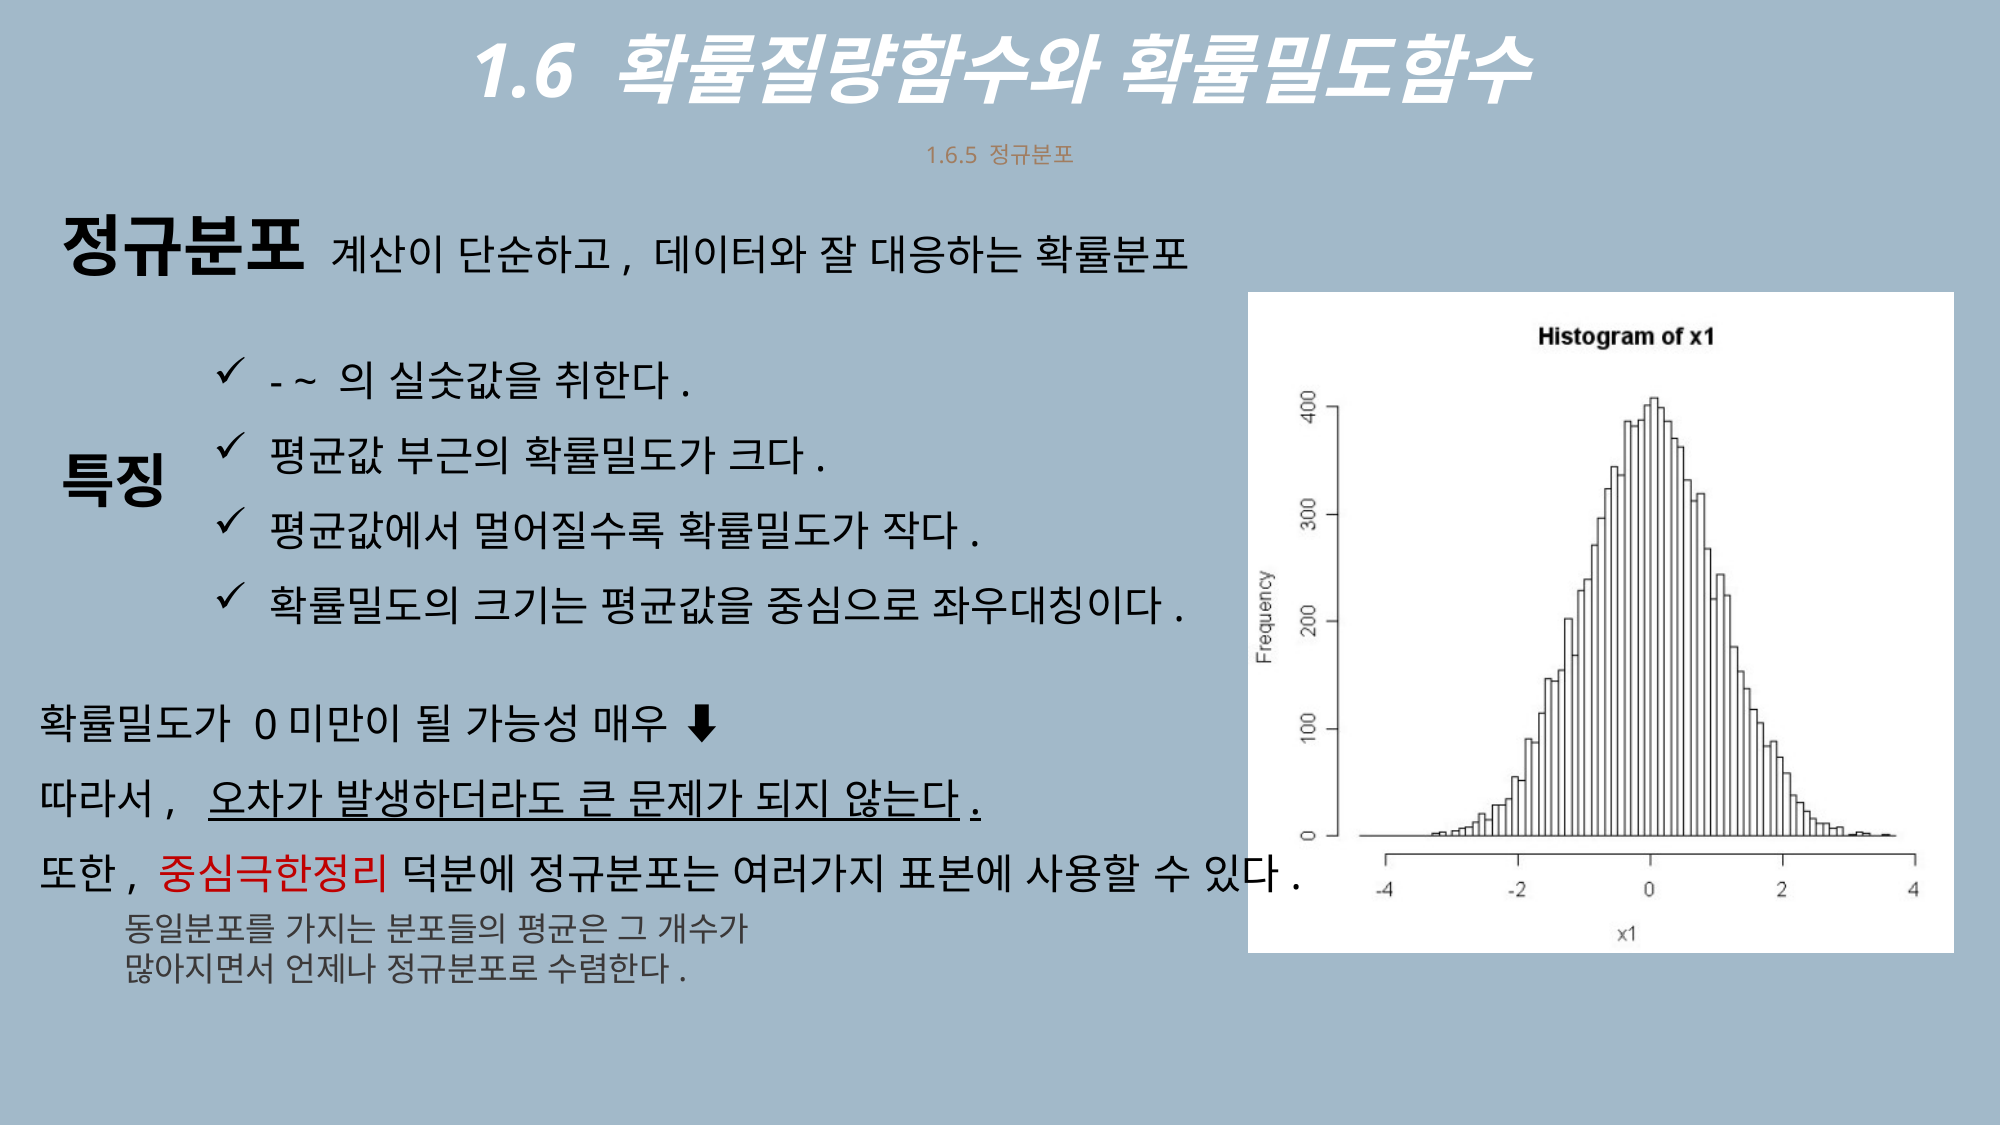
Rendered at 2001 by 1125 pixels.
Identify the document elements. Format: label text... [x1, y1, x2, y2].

picture [1248, 292, 1954, 953]
text_box 확률밀도가 0미만이 될 가능성 매우 ⬇️ 따라서, 오차가 발생하더라도 큰 문제가 되지 않는다. 또한, 중심극한정리 덕분에 정규분포는 여러가지 표본에 사용할 수 있다. [25, 665, 1248, 906]
text_box 동일분포를 가지는 분포들의 평균은 그 개수가 많아지면서 언제나 정규분포로 수렴한다. [109, 900, 775, 996]
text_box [705, 384, 897, 743]
text_box 정규분포 계산이 단순하고, 데이터와 잘 대응하는 확률분포 [46, 196, 1603, 292]
text_box 1.6 확률질량함수와 확률밀도함수 1.6.5 정규분포 [441, 15, 1559, 175]
text_box 특징 [46, 436, 226, 521]
